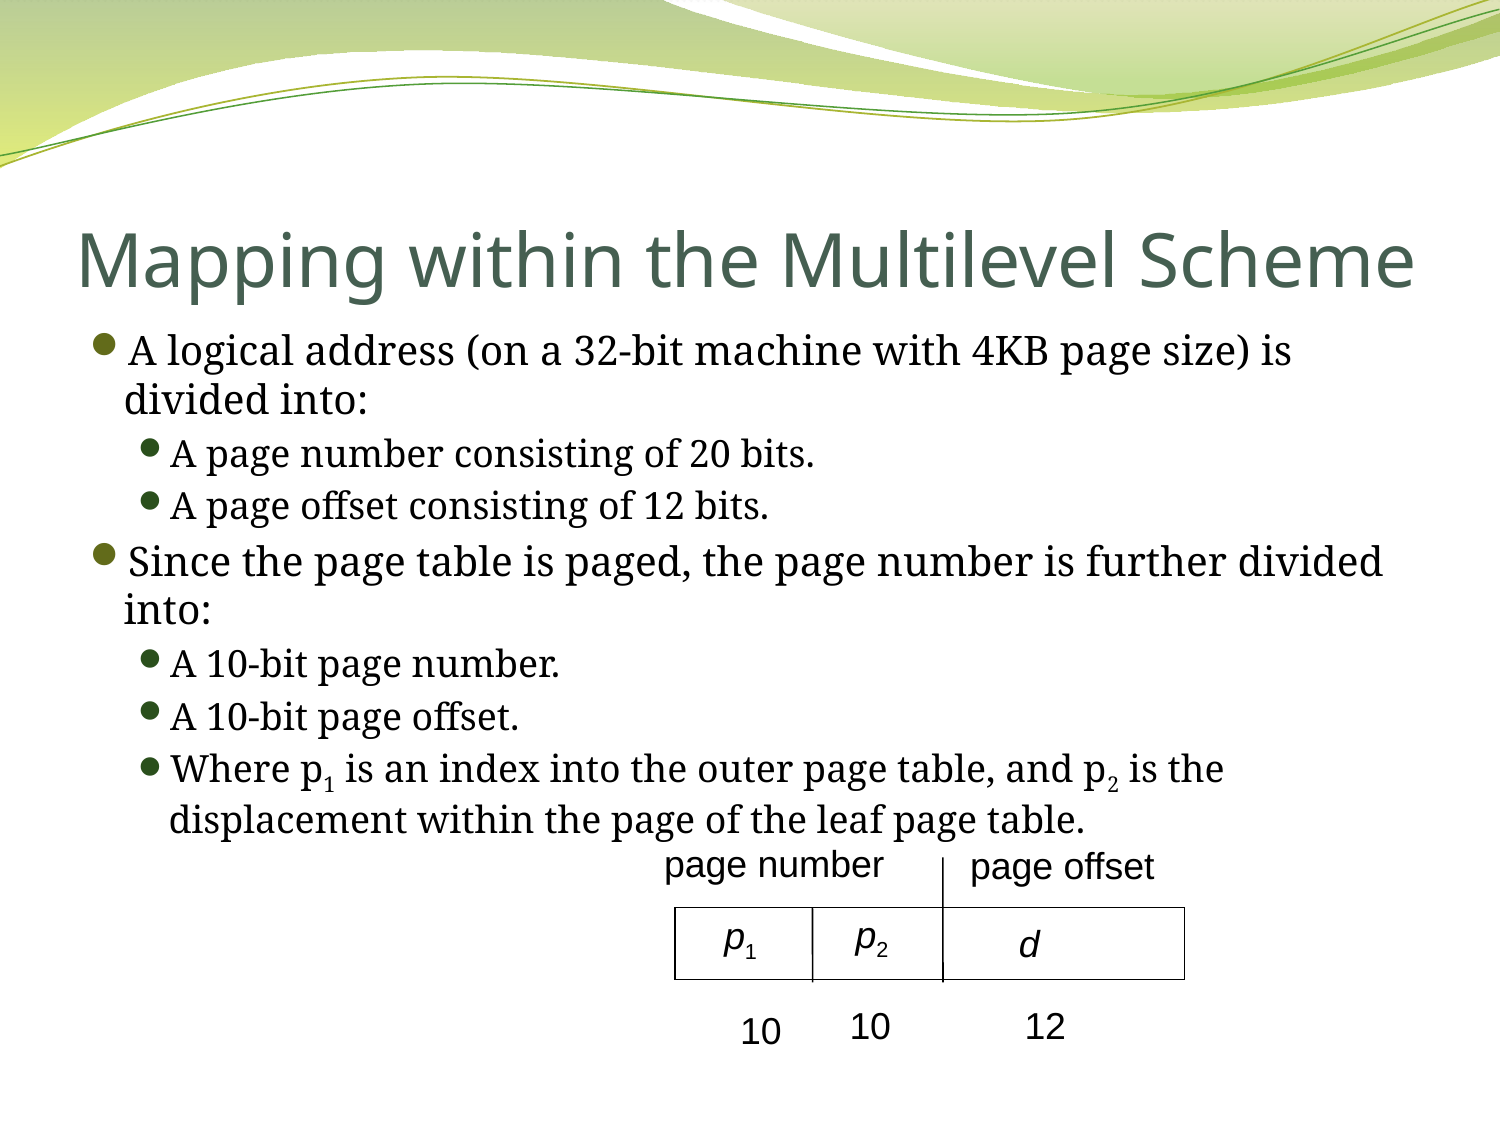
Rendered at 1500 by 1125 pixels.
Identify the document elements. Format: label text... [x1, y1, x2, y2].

list A logical address (on a 32-bit machine with 4KB page size) is divided into: A page number consisting of 20 bits. A page offset consisting of 12 bits. Since the page table is paged, the page number is further divided into: A 10-bit page number. A 10-bit page offset. Where p1 is an index into the outer page table, and p2 is the displacement within the page of the leaf page table. [75, 317, 1425, 1038]
text_box [675, 907, 812, 980]
text_box 10 [834, 994, 907, 1055]
text_box [813, 907, 942, 980]
text_box d [1003, 912, 1055, 973]
title Mapping within the Multilevel Scheme [75, 115, 1425, 303]
text_box page offset [955, 834, 1170, 895]
text_box p1 [709, 904, 772, 971]
text_box [943, 907, 1185, 980]
text_box p2 [840, 903, 904, 970]
text_box 10 [725, 999, 797, 1060]
text_box 12 [1009, 994, 1082, 1055]
text_box page number [649, 832, 900, 893]
